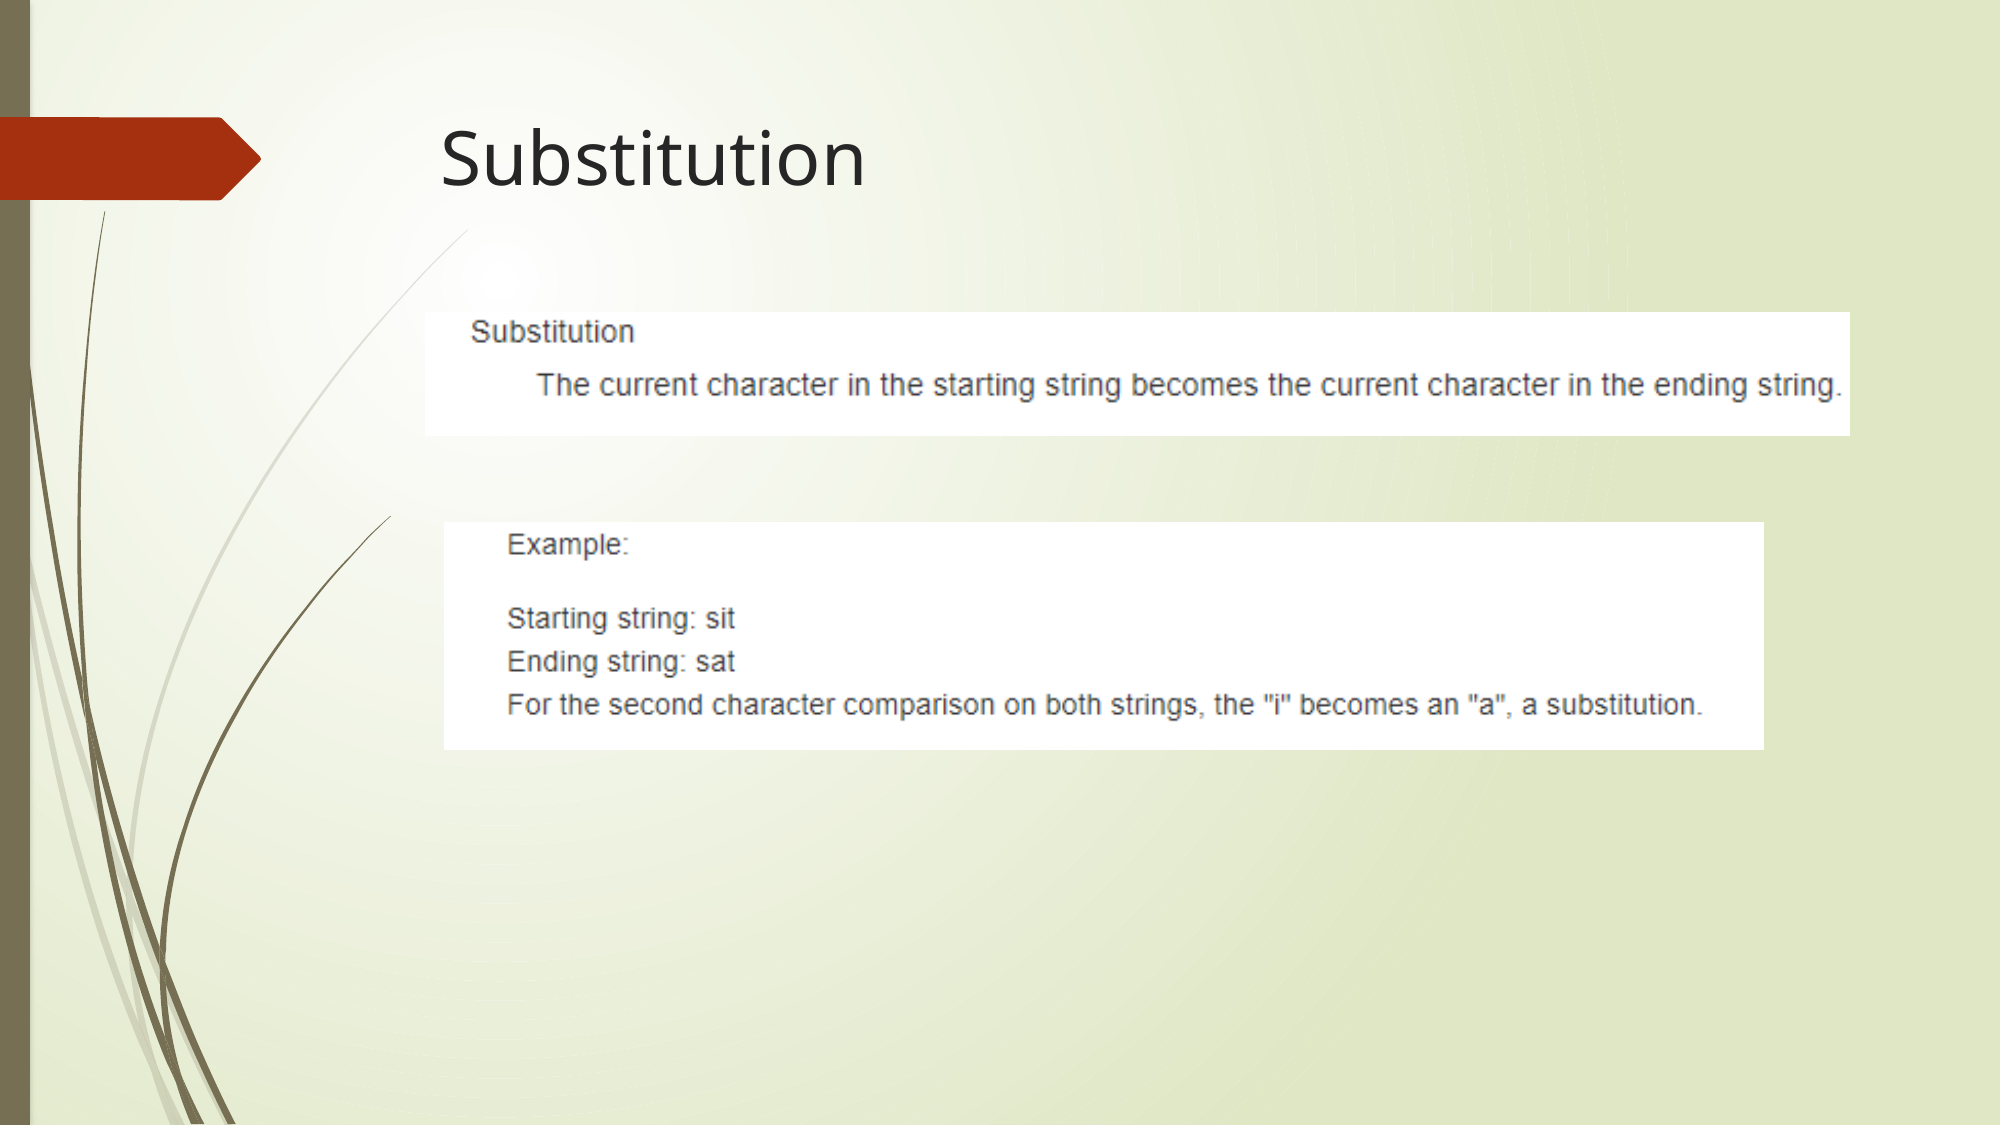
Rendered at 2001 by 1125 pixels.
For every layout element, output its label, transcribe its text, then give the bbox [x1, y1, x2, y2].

title Substitution [425, 102, 1888, 313]
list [425, 312, 1850, 436]
picture [443, 522, 1764, 751]
